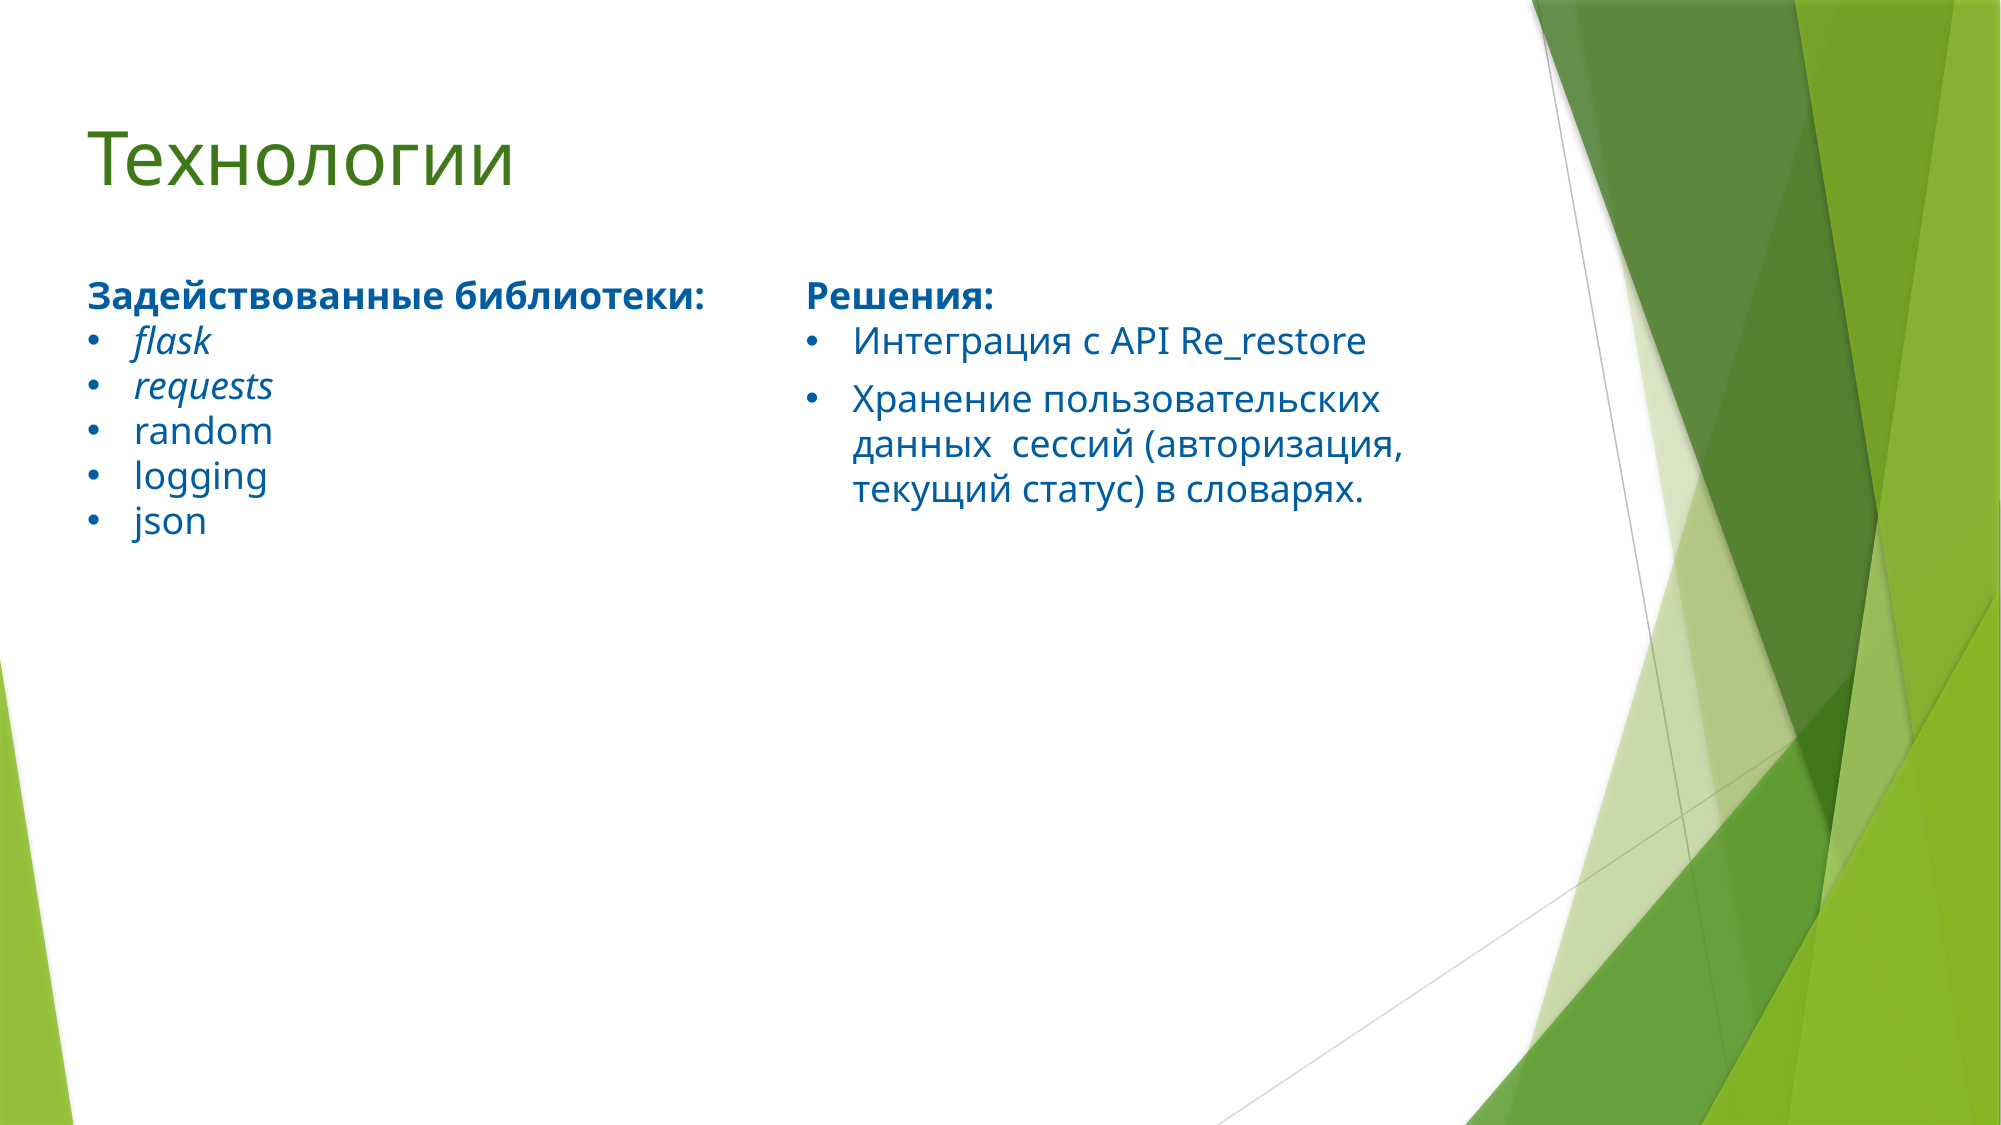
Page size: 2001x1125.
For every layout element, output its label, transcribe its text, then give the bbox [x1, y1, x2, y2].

text_box Решения: Интеграция с API Re_restore Хранение пользовательских данных сессий (авторизация, текущий статус) в словарях. [790, 265, 1530, 563]
text_box Задействованные библиотеки: flask requests random logging json [72, 265, 731, 550]
list Технологии [72, 102, 571, 218]
